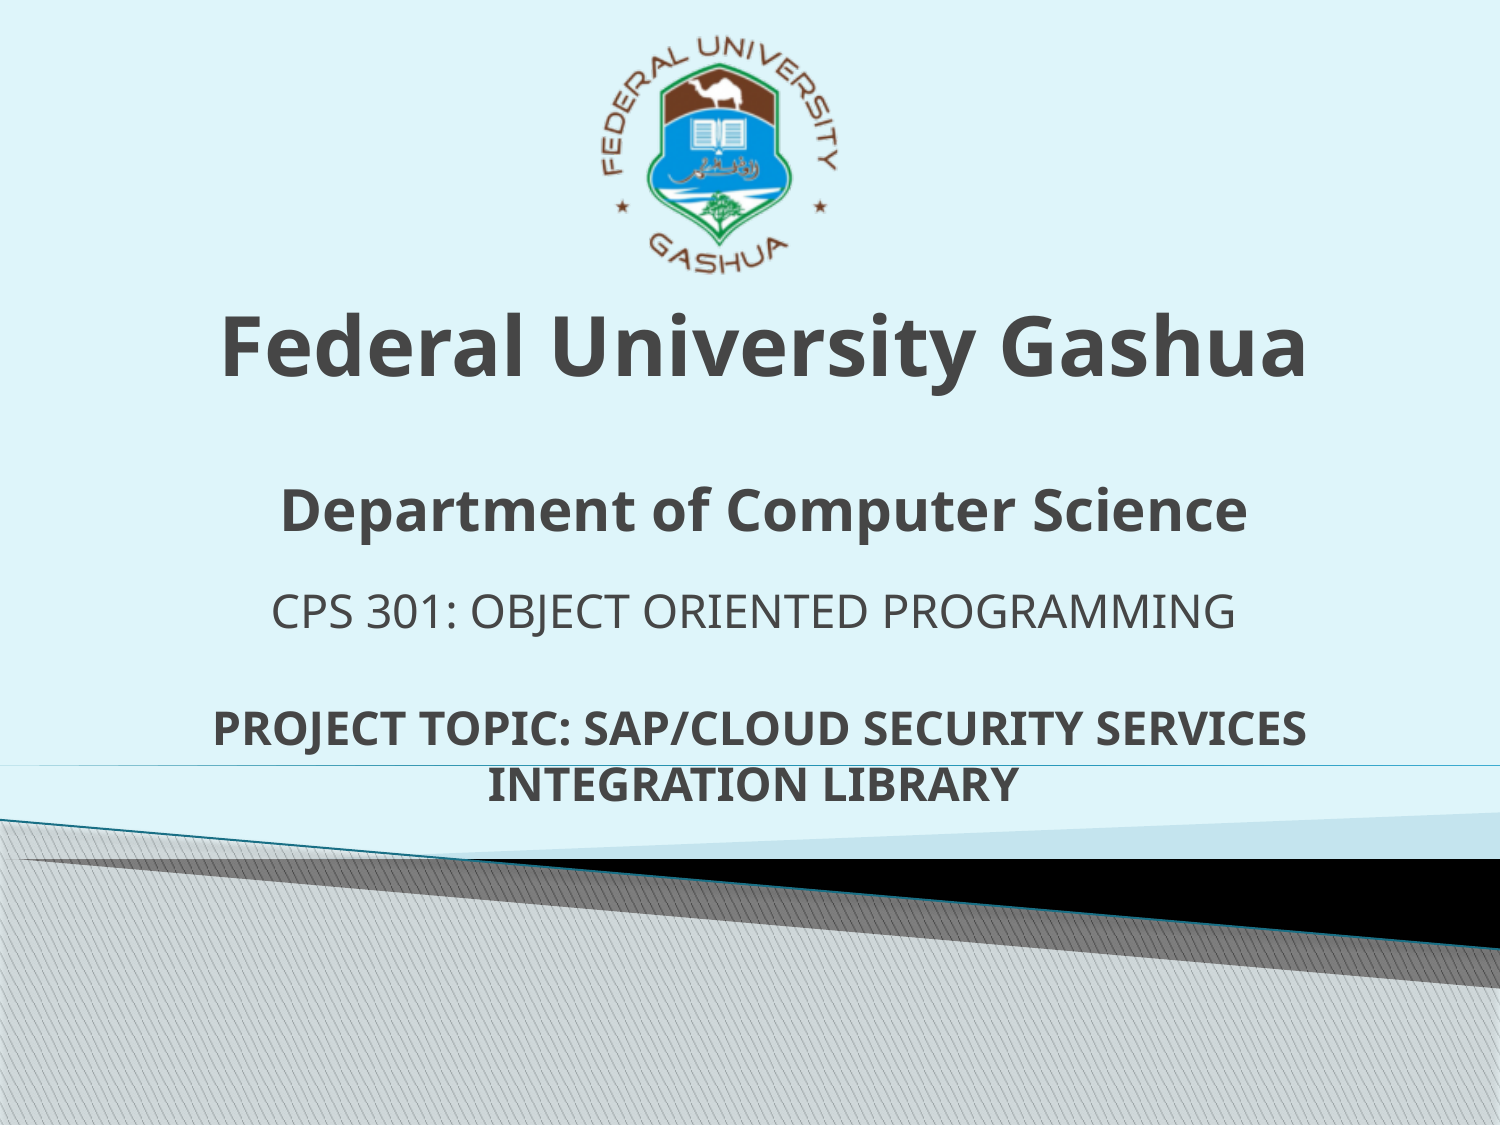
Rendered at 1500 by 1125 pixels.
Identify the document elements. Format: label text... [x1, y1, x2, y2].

title Federal University Gashua Department of Computer Science [112, 172, 1388, 551]
picture [5, 859, 1500, 989]
picture [595, 18, 844, 292]
subtitle CPS 301: OBJECT ORIENTED PROGRAMMING PROJECT TOPIC: SAP/CLOUD SECURITY SERVICES INTEGRATION LIBRARY [112, 574, 1411, 823]
